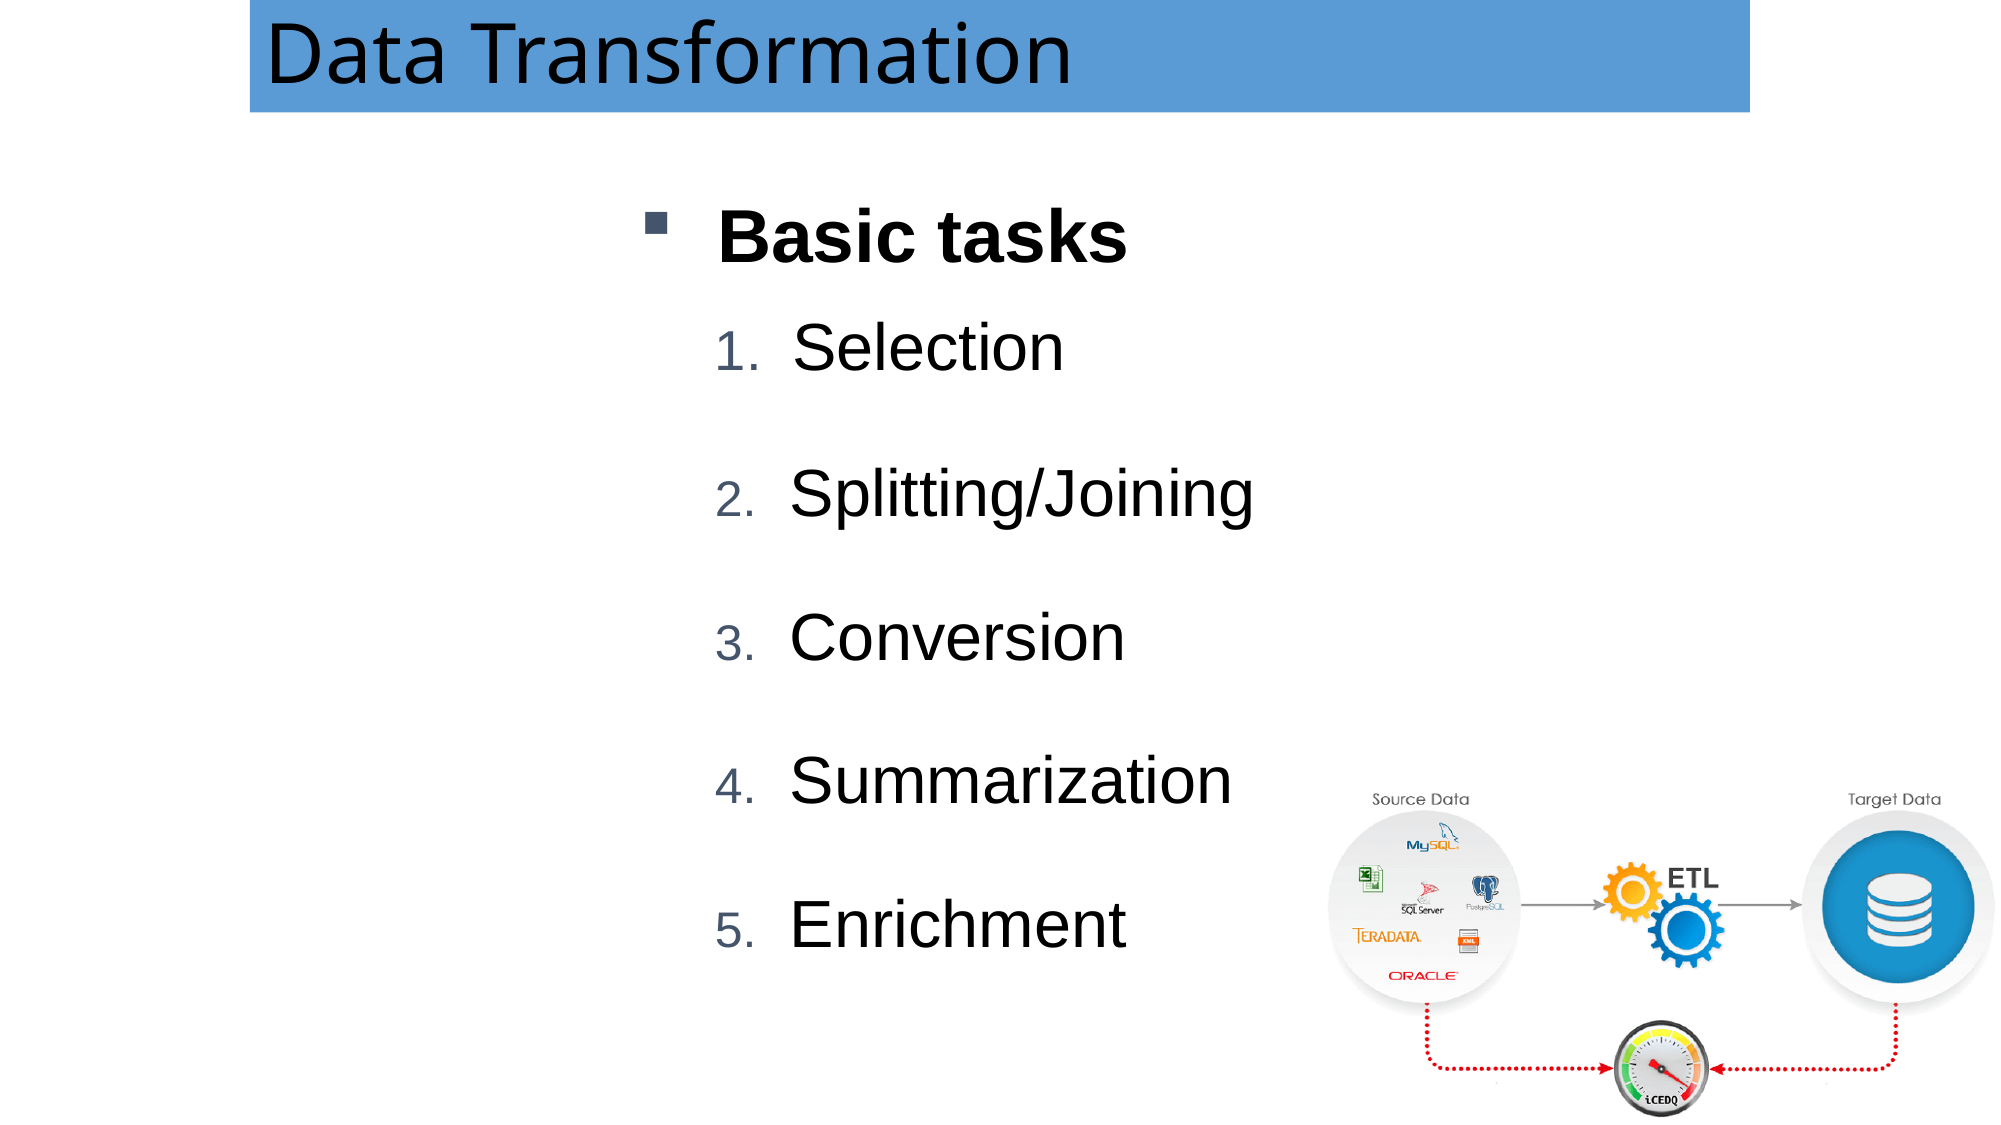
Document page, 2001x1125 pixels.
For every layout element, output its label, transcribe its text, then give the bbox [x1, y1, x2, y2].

text_box Basic tasks Selection Splitting/Joining Conversion Summarization Enrichment [625, 162, 1271, 969]
title Data Transformation [249, 0, 1750, 113]
picture [1319, 772, 2000, 1125]
